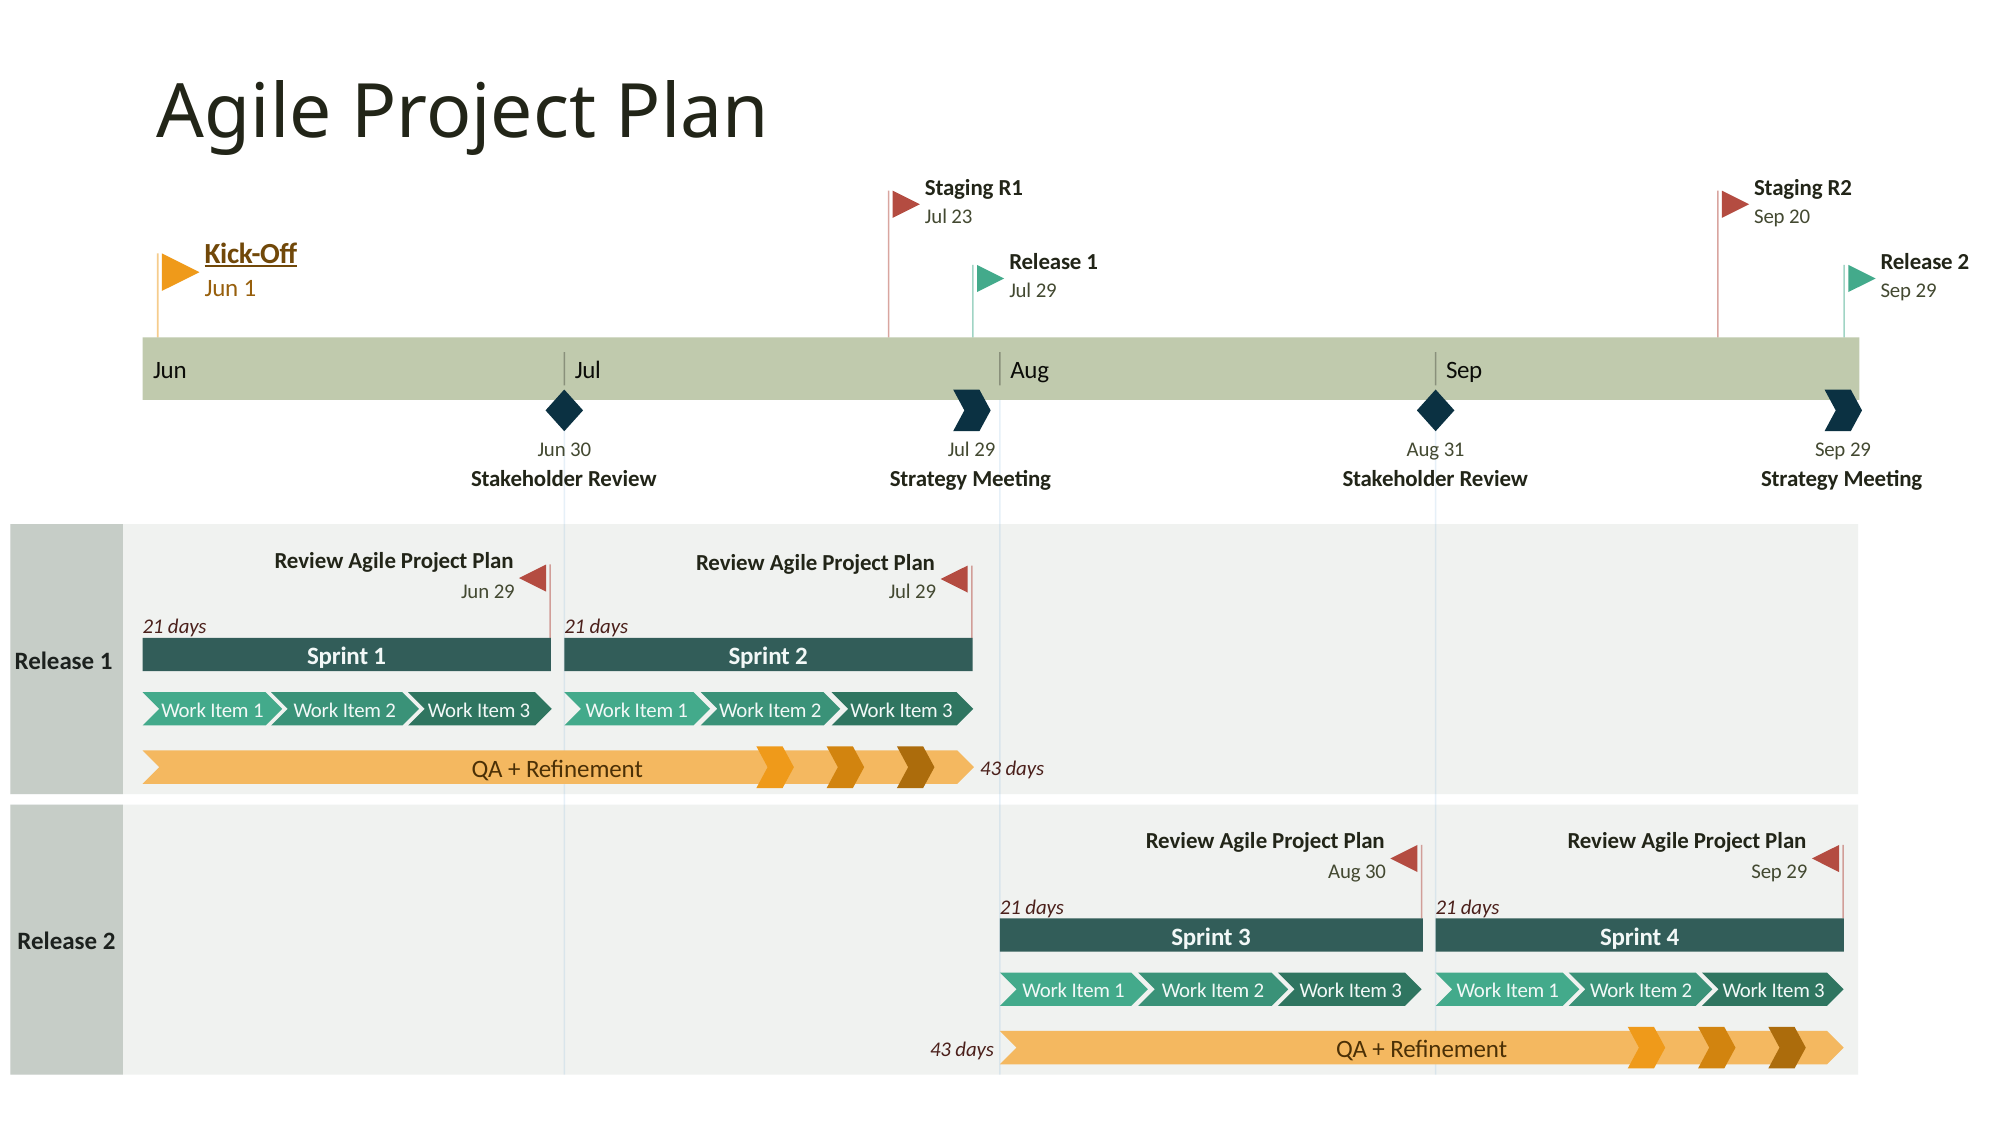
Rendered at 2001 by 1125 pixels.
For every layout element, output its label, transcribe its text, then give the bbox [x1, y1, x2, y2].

text_box Sprint 1 [306, 639, 388, 670]
text_box [516, 562, 548, 594]
text_box Work Item 3 [1297, 976, 1404, 1003]
text_box [1626, 1025, 1667, 1070]
text_box [951, 388, 992, 433]
text_box [160, 251, 202, 293]
text_box 43 days [926, 1035, 994, 1061]
text_box Jul 23 [925, 202, 976, 228]
text_box Release 1 [10, 643, 123, 675]
text_box Work Item 3 [1720, 976, 1827, 1002]
text_box 21 days [565, 612, 631, 638]
text_box [829, 691, 975, 727]
text_box Jul 29 [1009, 276, 1060, 302]
text_box [927, 749, 976, 785]
text_box Review Agile Project Plan [271, 545, 514, 573]
text_box 43 days [980, 754, 999, 780]
text_box 21 days [142, 612, 210, 638]
text_box [565, 637, 974, 672]
text_box [938, 563, 969, 595]
text_box [9, 804, 124, 1076]
text_box [1720, 189, 1752, 220]
text_box Work Item 3 [426, 696, 532, 722]
text_box Work Item 2 [1160, 976, 1266, 1002]
text_box Work Item 1 [584, 696, 689, 722]
text_box Review Agile Project Plan [693, 547, 936, 575]
text_box Sep 29 [1880, 276, 1939, 302]
text_box [895, 745, 936, 790]
text_box [1766, 1025, 1807, 1070]
text_box Strategy Meeting [1760, 463, 1924, 491]
text_box [142, 336, 1860, 401]
text_box [1436, 1029, 1637, 1066]
text_box [124, 523, 563, 795]
text_box [124, 804, 1859, 1076]
text_box [1798, 1029, 1846, 1066]
text_box Aug 31 [1436, 435, 1466, 461]
text_box [140, 749, 564, 785]
text_box QA + Refinement [1335, 1032, 1435, 1063]
text_box Stakeholder Review [565, 463, 659, 491]
text_box Review Agile Project Plan [1564, 825, 1807, 854]
text_box Jun 1 [204, 271, 259, 302]
text_box [565, 691, 712, 727]
text_box [1436, 971, 1581, 1007]
text_box Aug 31 [1405, 435, 1435, 461]
text_box [1135, 971, 1290, 1007]
text_box [1001, 917, 1424, 953]
text_box [544, 387, 585, 433]
text_box [857, 749, 906, 785]
text_box [405, 691, 554, 727]
text_box QA + Refinement [565, 751, 644, 783]
text_box Work Item 3 [849, 696, 954, 722]
text_box [1822, 388, 1864, 433]
text_box [1809, 843, 1841, 874]
text_box Work Item 1 [1021, 976, 1126, 1002]
text_box Sep [1446, 353, 1484, 384]
text_box Kick-Off [204, 234, 301, 270]
text_box [1001, 1029, 1435, 1066]
text_box Jul 29 [946, 435, 997, 461]
text_box Sprint 4 [1599, 919, 1681, 951]
text_box Work Item 2 [1587, 976, 1695, 1003]
text_box [824, 745, 866, 790]
text_box Staging R2 [1754, 172, 1855, 201]
text_box [1001, 523, 1434, 795]
text_box [754, 745, 796, 790]
text_box Release 2 [1880, 246, 1973, 275]
text_box [9, 523, 124, 795]
text_box Aug [1010, 353, 1051, 384]
text_box Sprint 2 [727, 639, 809, 670]
text_box [268, 691, 421, 727]
text_box Work Item 2 [718, 696, 823, 722]
text_box [1699, 971, 1846, 1007]
text_box 21 days [1436, 893, 1503, 919]
text_box Stakeholder Review [1340, 463, 1435, 491]
text_box Agile Project Plan [142, 55, 1356, 161]
text_box [1437, 523, 1859, 795]
text_box [565, 749, 765, 785]
text_box [1388, 843, 1419, 874]
text_box [142, 637, 552, 672]
text_box Jul 29 [886, 577, 937, 603]
text_box [140, 691, 284, 727]
text_box [1728, 1029, 1777, 1066]
text_box Work Item 1 [160, 696, 265, 722]
text_box QA + Refinement [470, 751, 564, 783]
text_box [976, 263, 1007, 294]
text_box 43 days [1001, 754, 1047, 780]
text_box [1436, 917, 1845, 953]
text_box [698, 691, 842, 727]
text_box Sep 29 [1748, 857, 1808, 883]
text_box Sprint 3 [1170, 919, 1252, 951]
text_box Release 2 [10, 924, 123, 955]
text_box [786, 749, 836, 785]
text_box Release 1 [1009, 246, 1101, 275]
text_box 21 days [1001, 893, 1067, 919]
text_box Staging R1 [925, 172, 1025, 201]
text_box Work Item 1 [1454, 976, 1561, 1003]
text_box [1696, 1025, 1737, 1070]
text_box Jul [574, 353, 601, 384]
text_box [1566, 971, 1714, 1007]
text_box Jun 29 [458, 577, 515, 603]
text_box Review Agile Project Plan [1143, 825, 1385, 854]
text_box Aug 30 [1325, 857, 1386, 883]
text_box Jun 30 [565, 435, 593, 461]
text_box [891, 189, 923, 220]
text_box [1415, 387, 1456, 433]
text_box Jun [153, 353, 188, 384]
text_box [1275, 971, 1424, 1007]
text_box [1847, 263, 1878, 294]
text_box Strategy Meeting [1001, 463, 1052, 491]
text_box Stakeholder Review [1436, 463, 1531, 491]
text_box [1001, 971, 1150, 1007]
text_box Strategy Meeting [889, 463, 999, 491]
text_box [1657, 1029, 1707, 1066]
text_box Work Item 2 [292, 696, 397, 722]
text_box Sep 20 [1754, 202, 1813, 228]
text_box Stakeholder Review [469, 463, 564, 491]
text_box Jun 30 [536, 435, 564, 461]
text_box Sep 29 [1813, 435, 1873, 461]
text_box QA + Refinement [1436, 1032, 1508, 1063]
text_box [566, 523, 999, 795]
